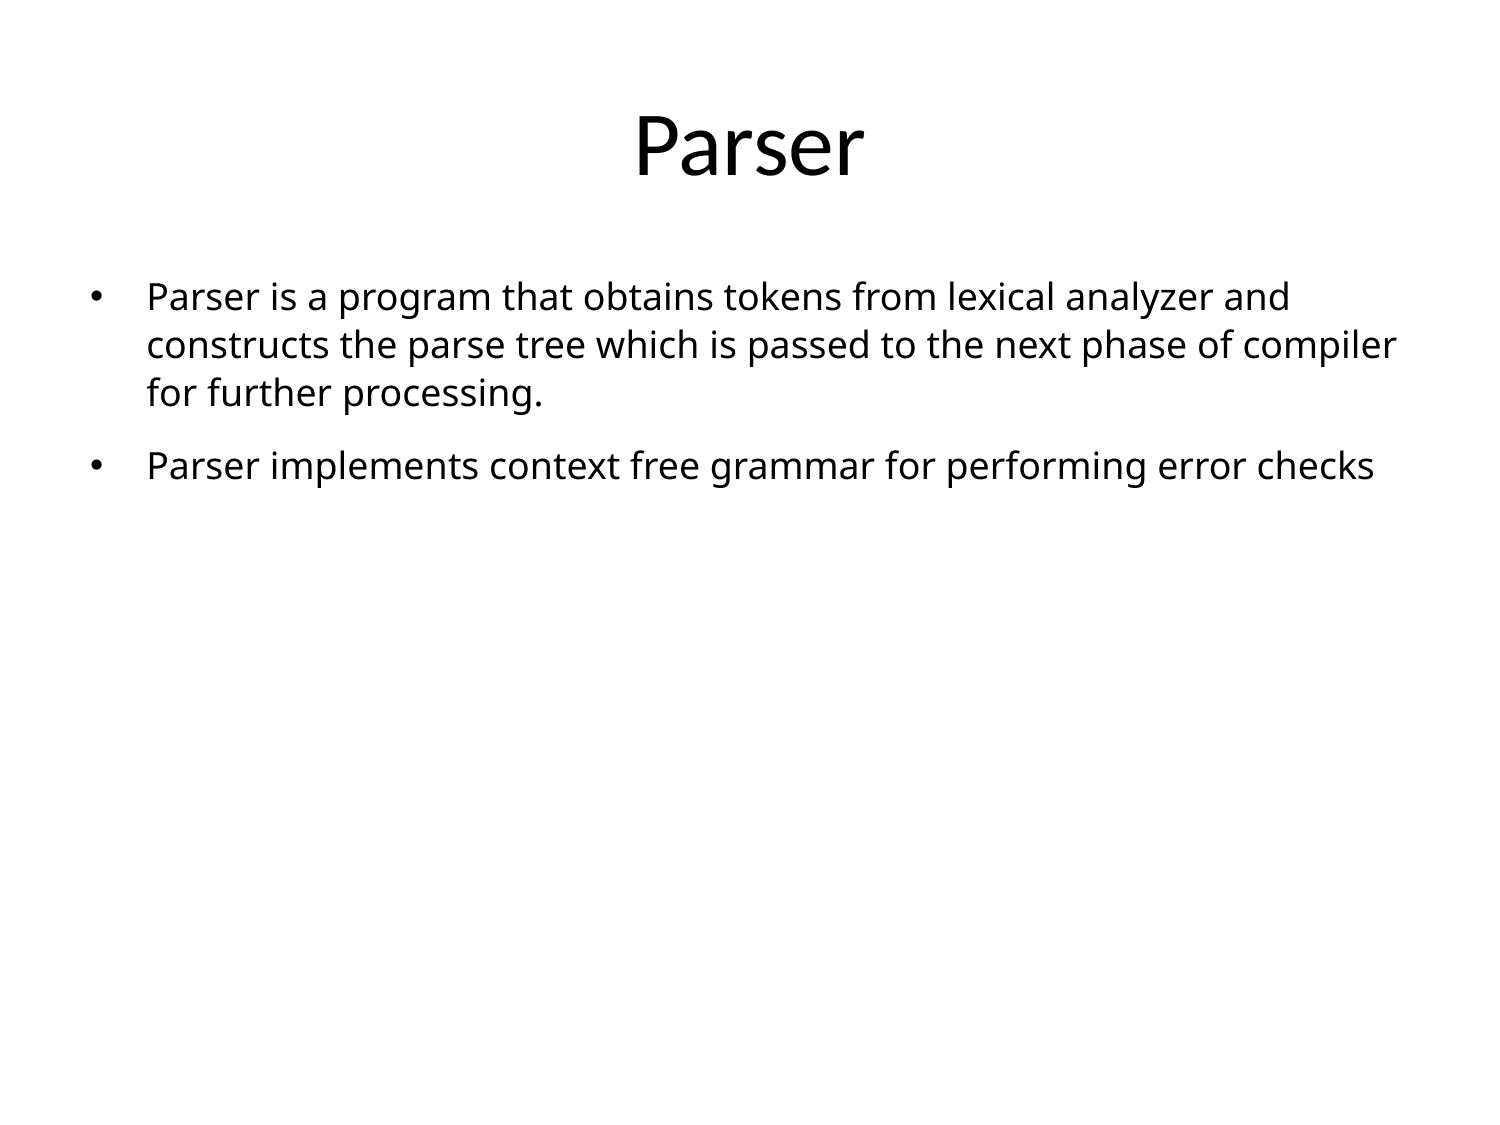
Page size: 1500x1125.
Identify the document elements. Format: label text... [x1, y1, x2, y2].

title Parser [75, 45, 1425, 233]
list Parser is a program that obtains tokens from lexical analyzer and constructs the parse tree which is passed to the next phase of compiler for further processing. Parser implements context free grammar for performing error checks [75, 262, 1425, 1005]
